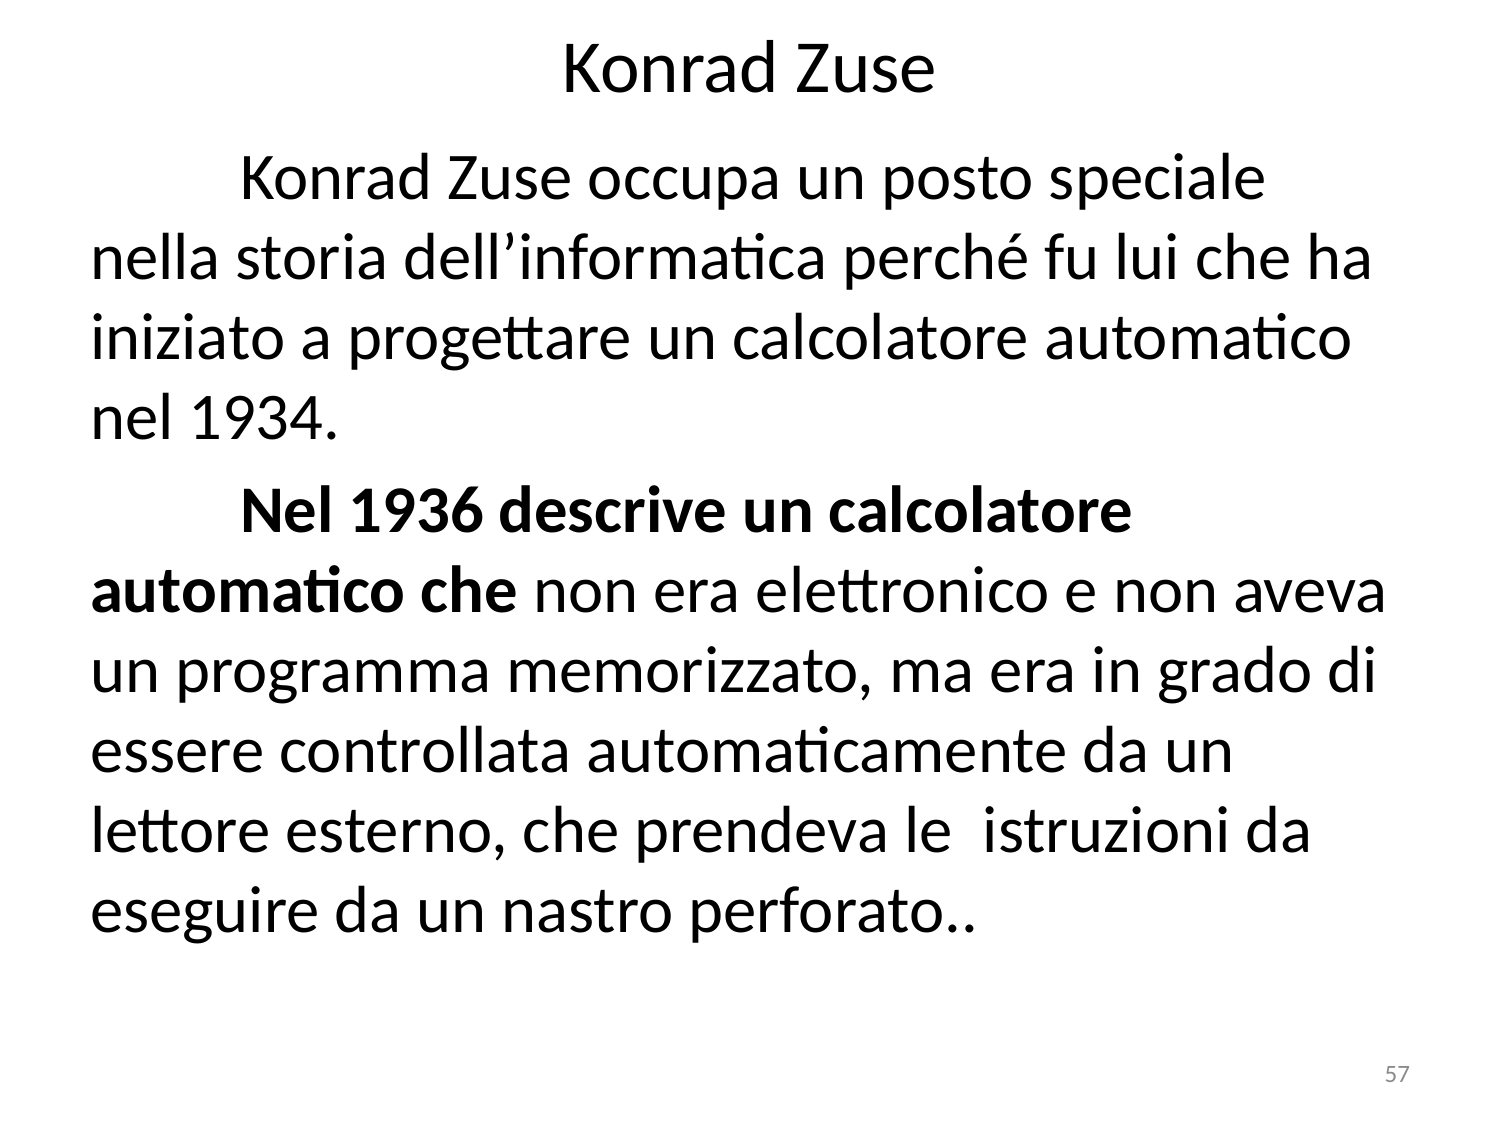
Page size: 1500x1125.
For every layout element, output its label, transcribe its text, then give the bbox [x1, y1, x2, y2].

title Konrad Zuse [75, 0, 1425, 125]
list Konrad Zuse occupa un posto speciale nella storia dell’informatica perché fu lui che ha iniziato a progettare un calcolatore automatico nel 1934. Nel 1936 descrive un calcolatore automatico che non era elettronico e non aveva un programma memorizzato, ma era in grado di essere controllata automaticamente da un lettore esterno, che prendeva le istruzioni da eseguire da un nastro perforato.. [75, 125, 1425, 1059]
slide_number 57 [1074, 1042, 1425, 1103]
